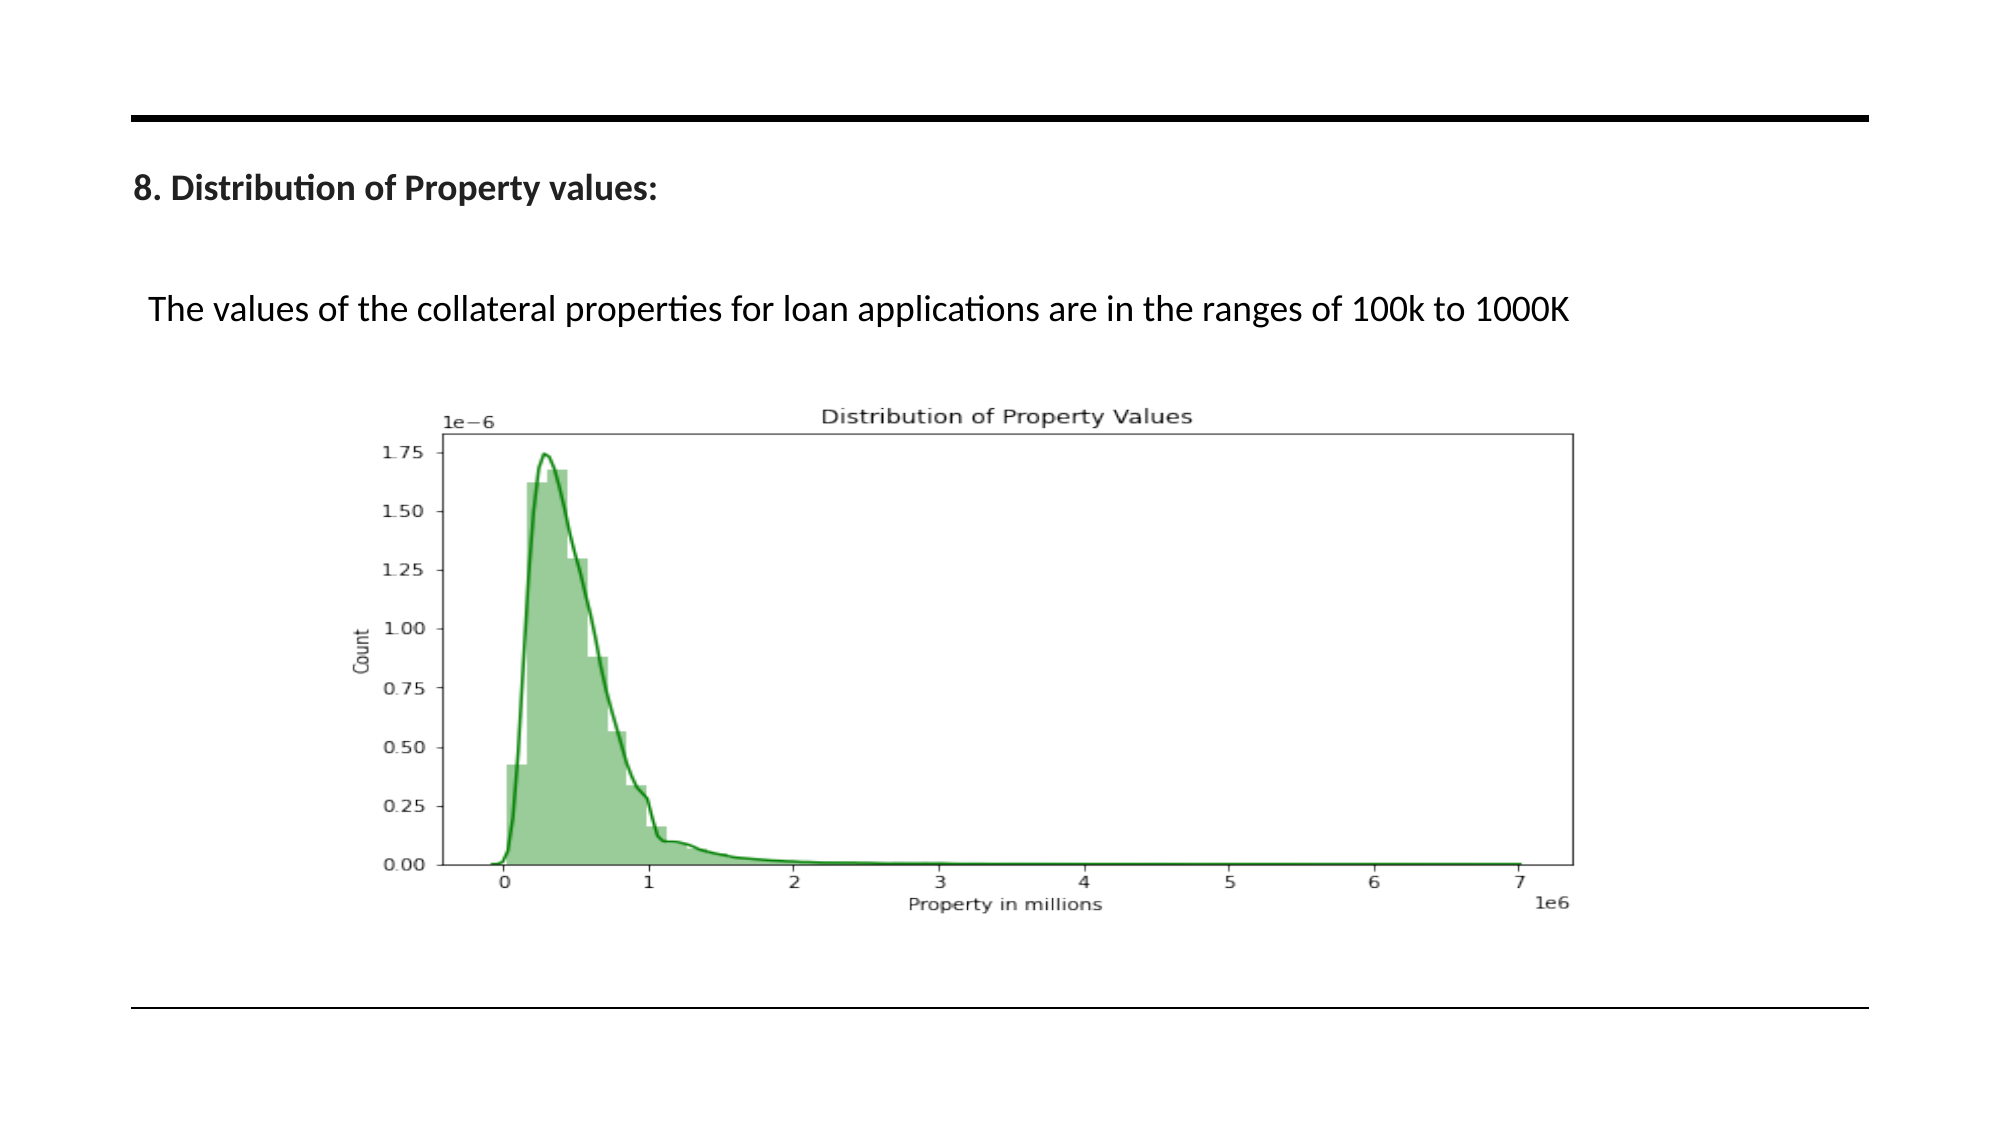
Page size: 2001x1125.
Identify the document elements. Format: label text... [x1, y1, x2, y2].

picture [339, 396, 1585, 925]
text_box The values of the collateral properties for loan applications are in the ranges of 100k to 1000K [133, 276, 1884, 336]
text_box 8. Distribution of Property values: [118, 155, 1119, 216]
